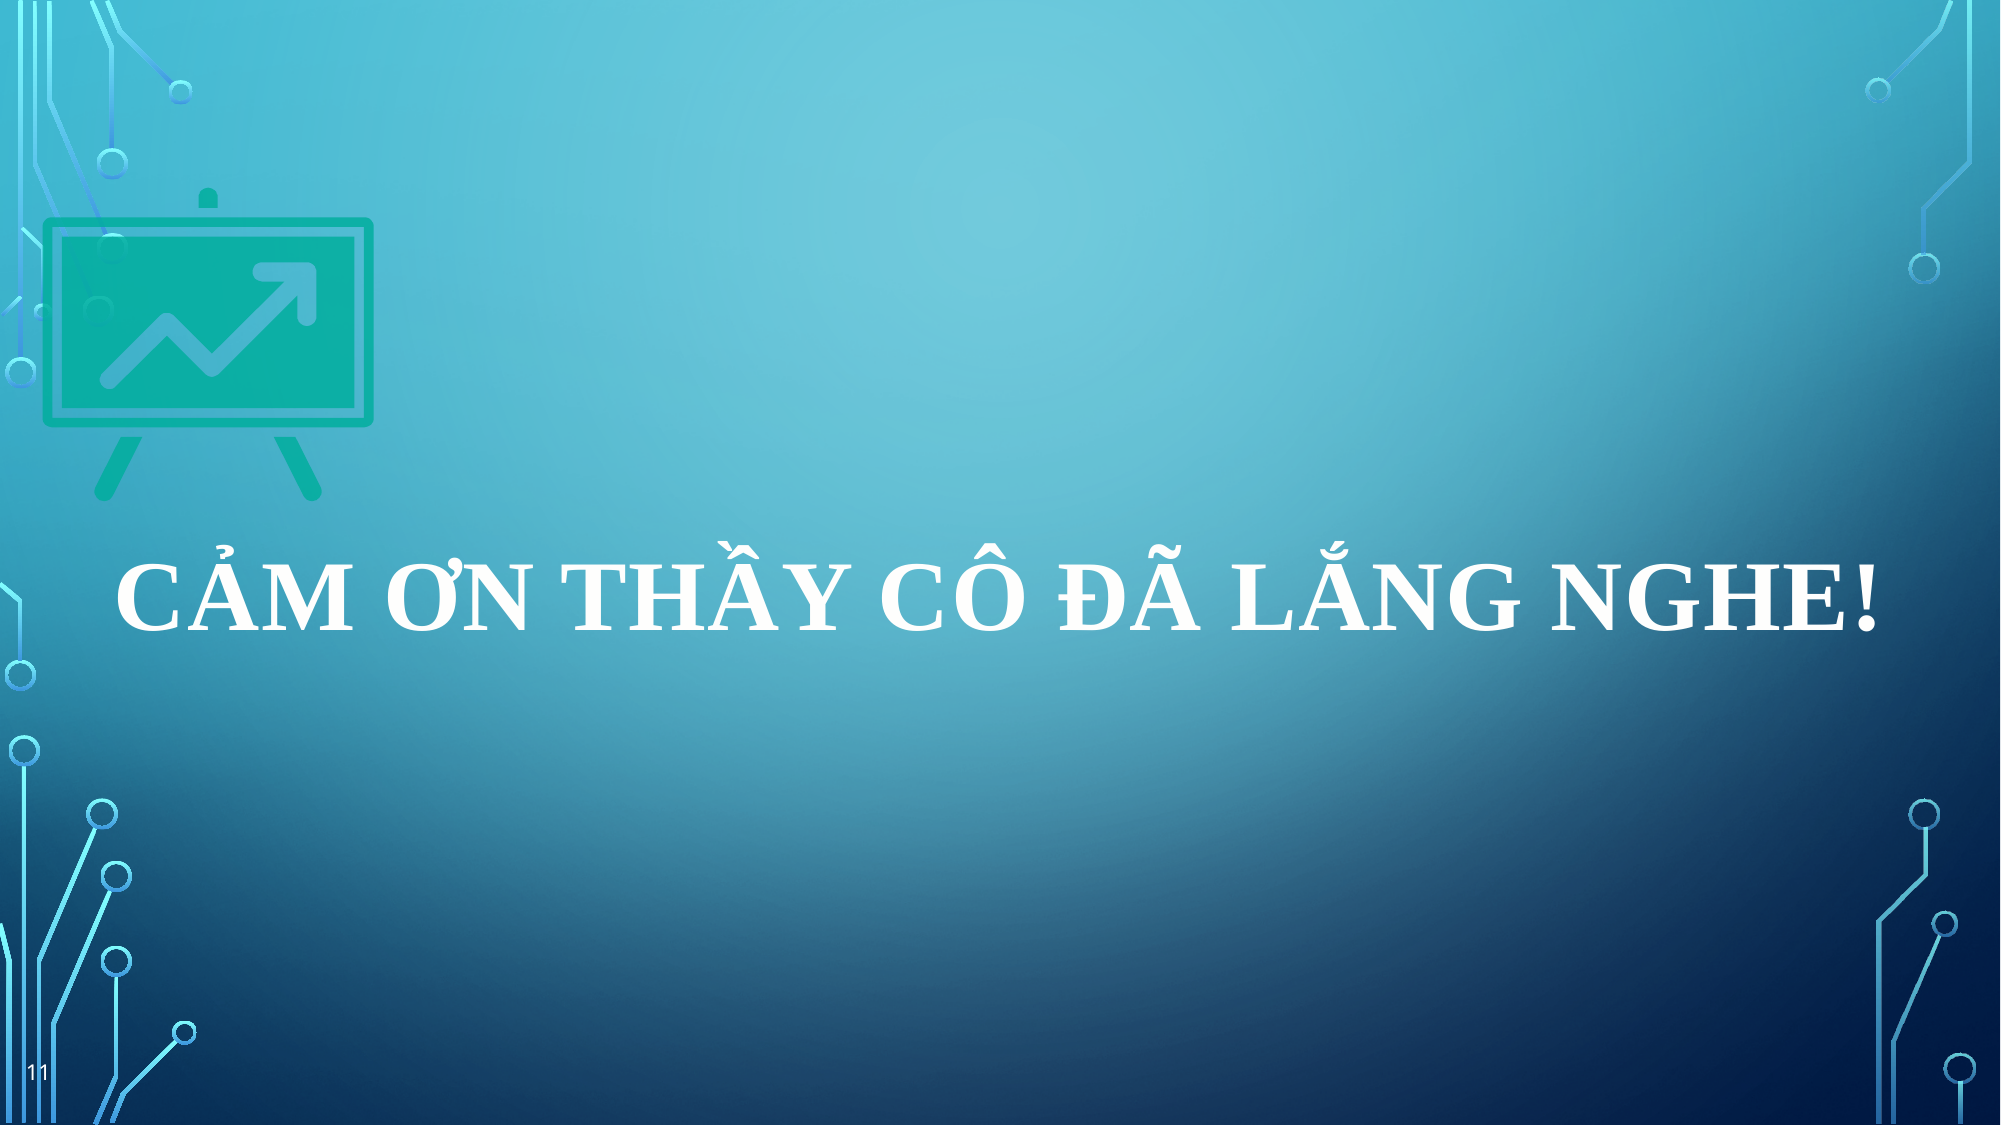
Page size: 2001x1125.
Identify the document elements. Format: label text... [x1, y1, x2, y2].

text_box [42, 187, 374, 502]
slide_number 11 [5, 1038, 126, 1125]
text_box CẢM ƠN THẦY CÔ ĐÃ LẮNG NGHE! [0, 510, 2000, 699]
text_box [229, 80, 1842, 268]
